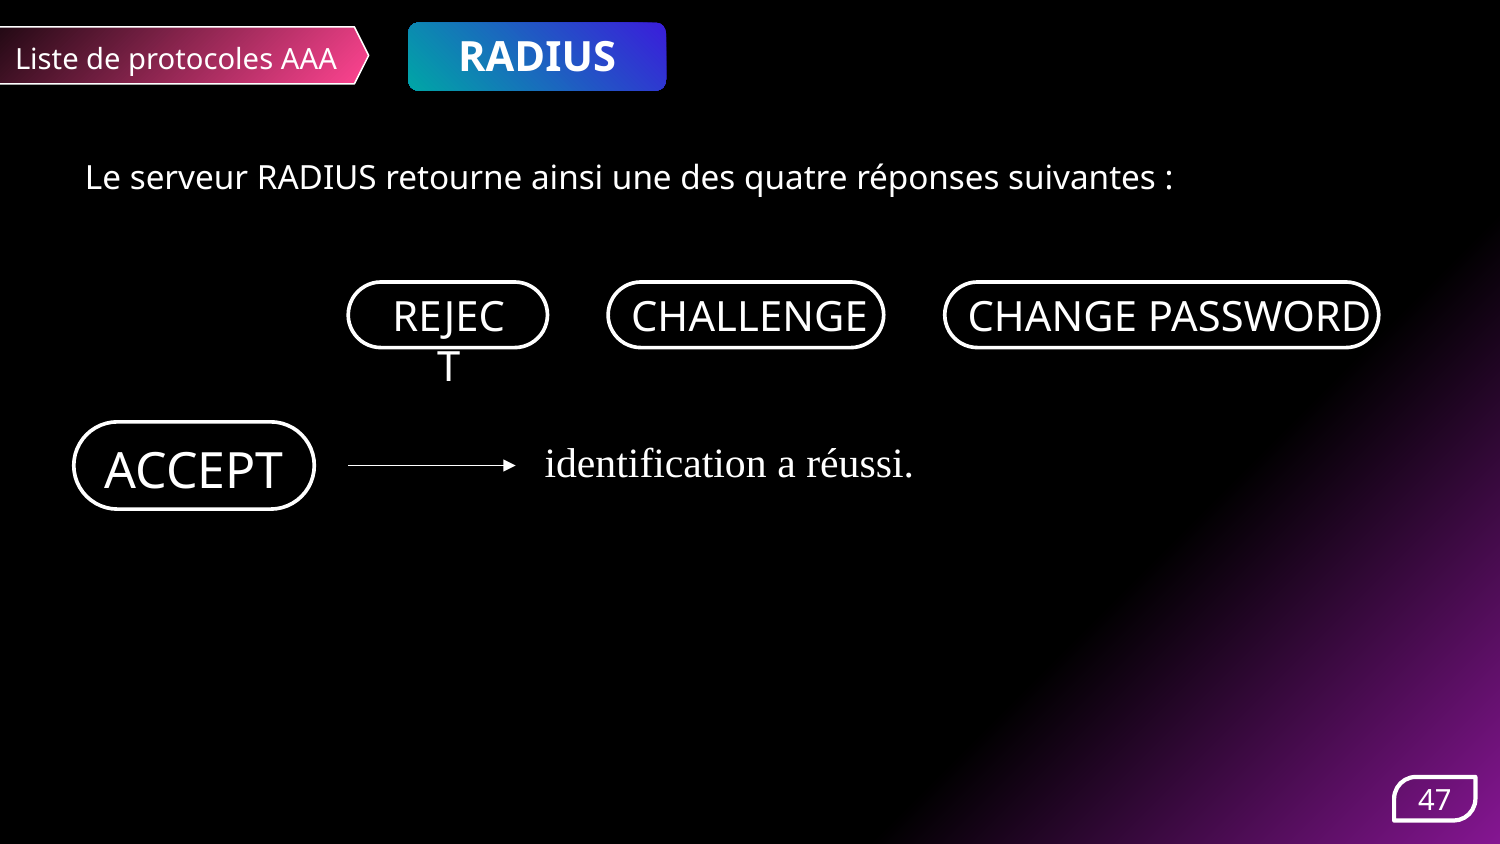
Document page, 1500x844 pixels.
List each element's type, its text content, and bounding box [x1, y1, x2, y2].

text_box Liste de protocoles AAA [0, 22, 538, 91]
text_box [608, 293, 616, 337]
text_box CHANGE PASSWORD [952, 281, 1397, 347]
text_box [90, 421, 298, 431]
text_box 47 [1392, 774, 1478, 823]
text_box ACCEPT [89, 431, 299, 506]
text_box [101, 506, 287, 510]
text_box [299, 432, 315, 499]
text_box [944, 294, 952, 336]
text_box RADIUS [367, 14, 707, 83]
text_box [530, 285, 548, 344]
text_box [73, 432, 89, 499]
text_box REJECT [367, 282, 530, 397]
text_box CHALLENGE [616, 281, 884, 347]
text_box identification a réussi. [529, 403, 1017, 493]
text_box Le serveur RADIUS retourne ainsi une des quatre réponses suivantes : [70, 149, 1200, 204]
text_box [348, 285, 367, 345]
text_box [412, 83, 668, 93]
